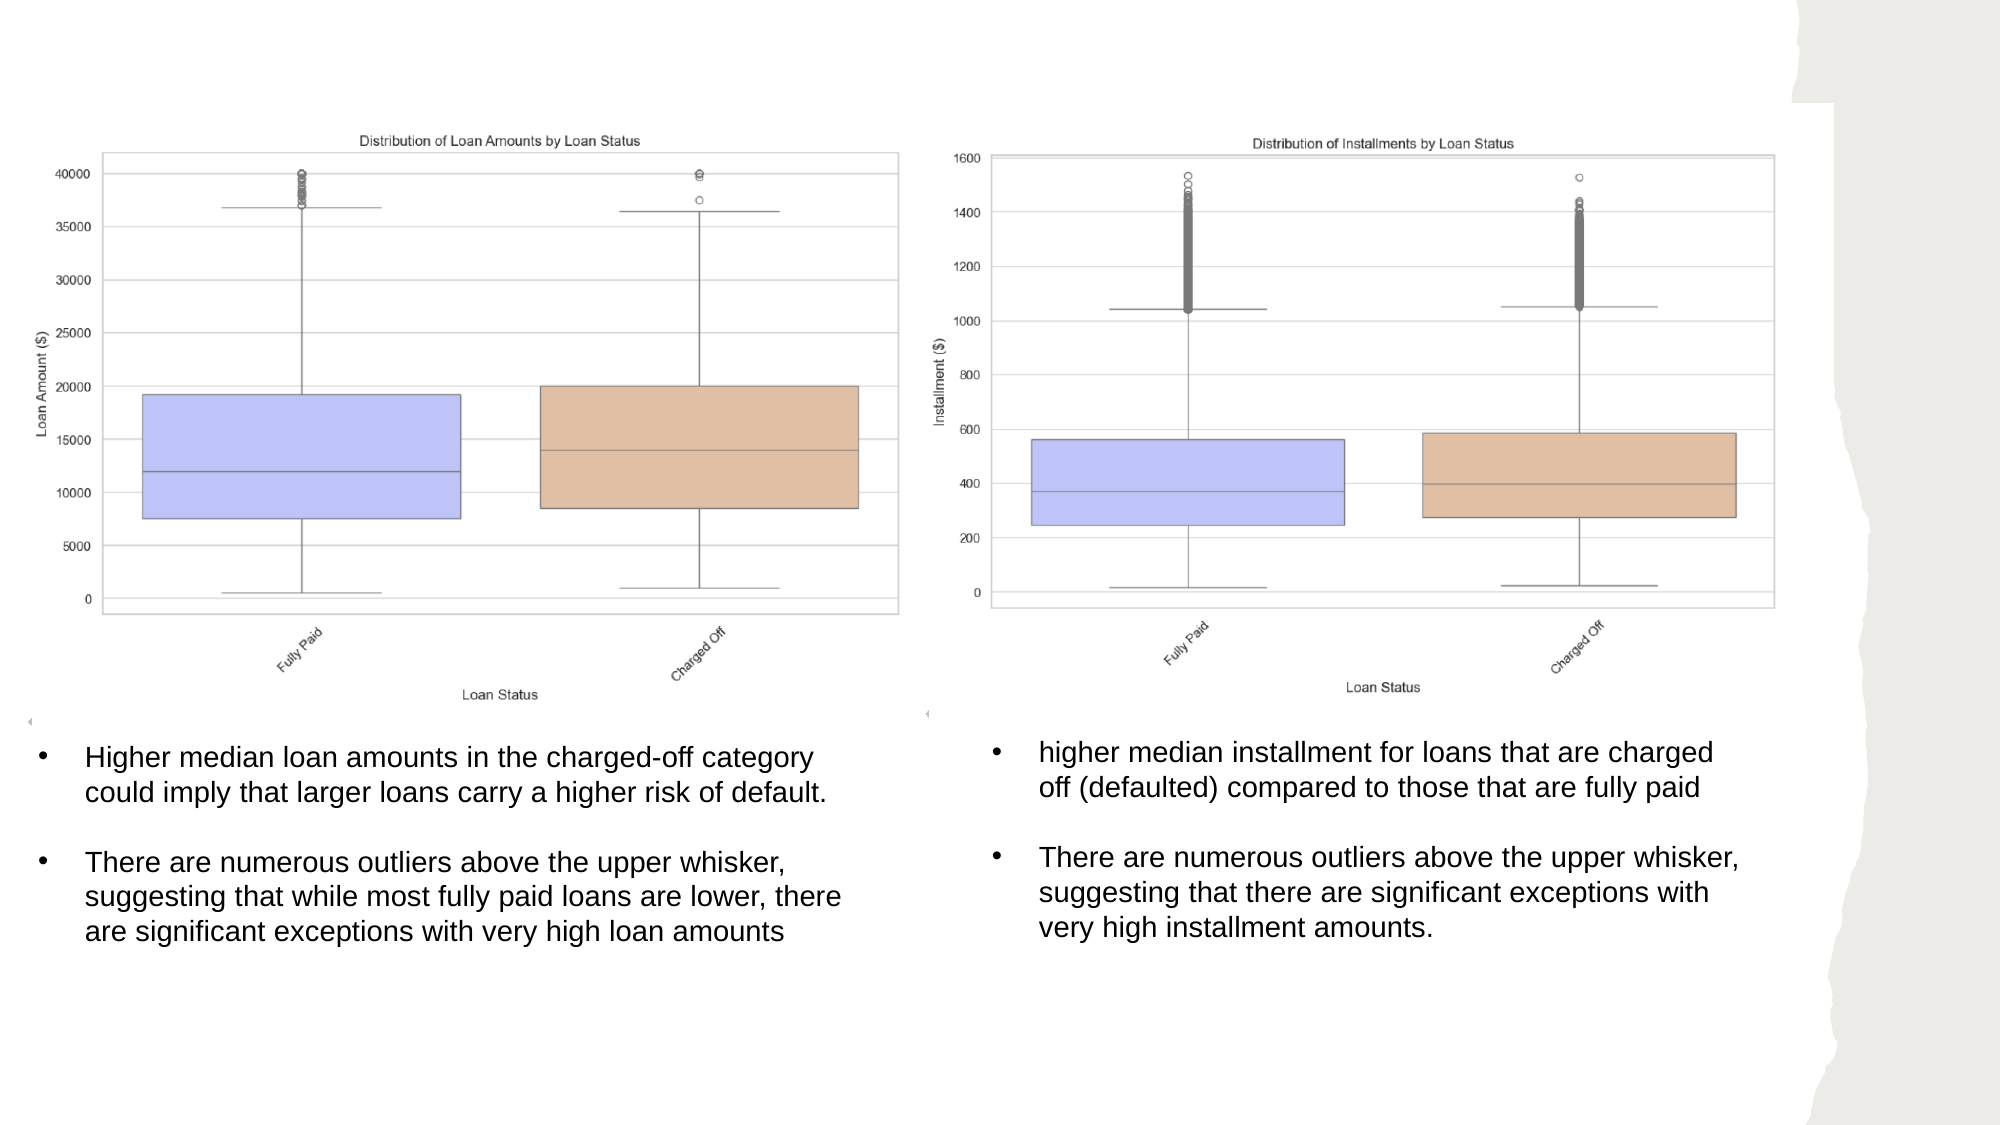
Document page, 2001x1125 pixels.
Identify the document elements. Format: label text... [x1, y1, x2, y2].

text_box Higher median loan amounts in the charged-off category could imply that larger loans carry a higher risk of default. There are numerous outliers above the upper whisker, suggesting that while most fully paid loans are lower, there are significant exceptions with very high loan amounts [23, 730, 908, 956]
picture [23, 0, 2000, 1125]
text_box higher median installment for loans that are charged off (defaulted) compared to those that are fully paid There are numerous outliers above the upper whisker, suggesting that there are significant exceptions with very high installment amounts. [977, 726, 1760, 951]
